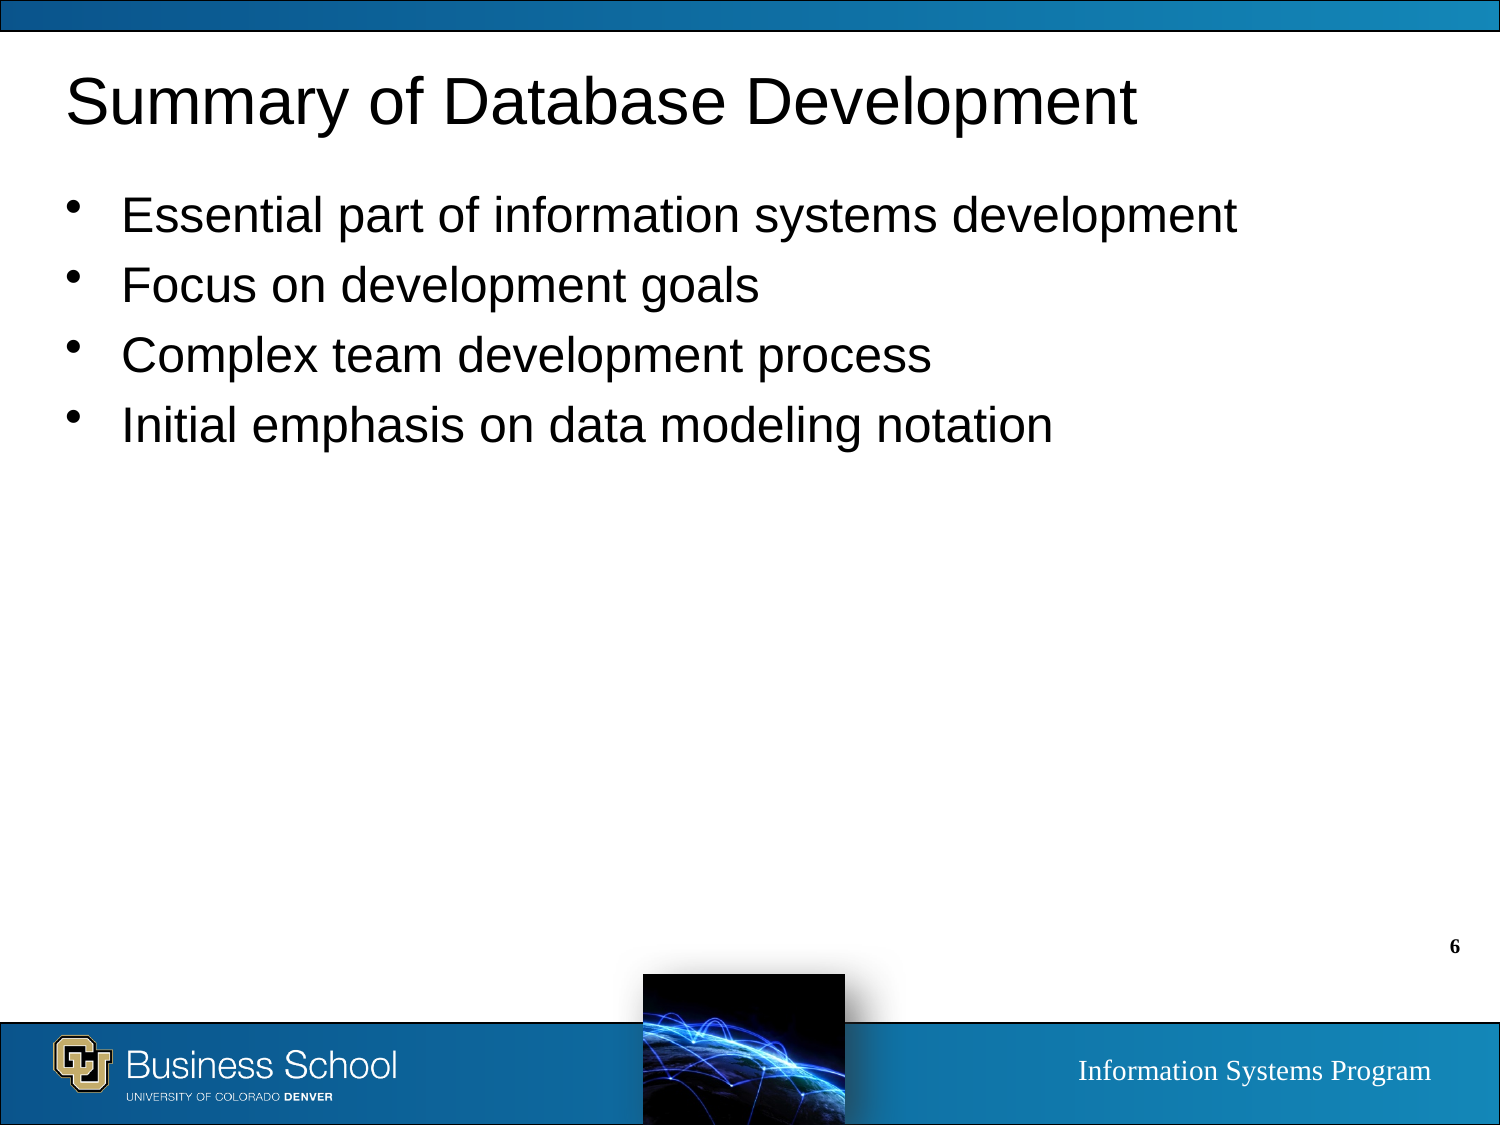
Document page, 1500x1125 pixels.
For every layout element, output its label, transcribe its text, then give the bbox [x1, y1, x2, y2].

picture [53, 1034, 396, 1101]
list Essential part of information systems development Focus on development goals Complex team development process Initial emphasis on data modeling notation [49, 174, 1426, 913]
title Summary of Database Development [49, 49, 1426, 163]
picture [643, 974, 845, 1125]
